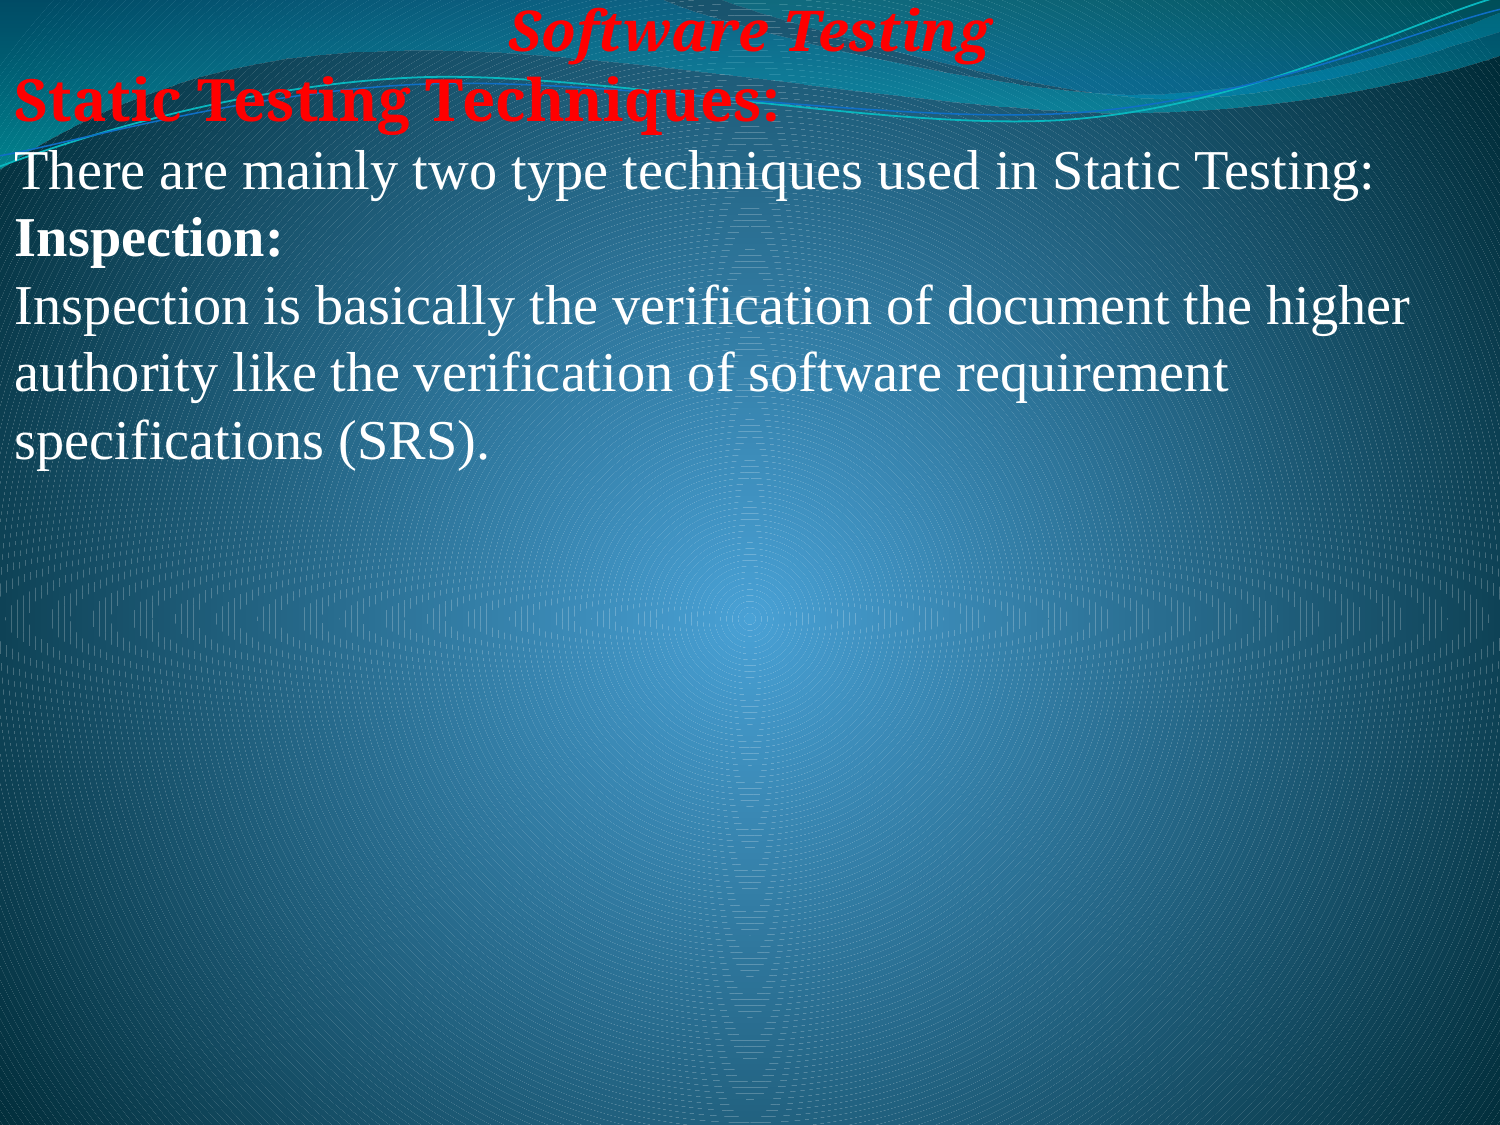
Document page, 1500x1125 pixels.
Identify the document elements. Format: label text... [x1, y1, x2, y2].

text_box Software Testing Static Testing Techniques: There are mainly two type techniques used in Static Testing: Inspection: Inspection is basically the verification of document the higher authority like the verification of software requirement specifications (SRS). [0, 0, 1500, 606]
